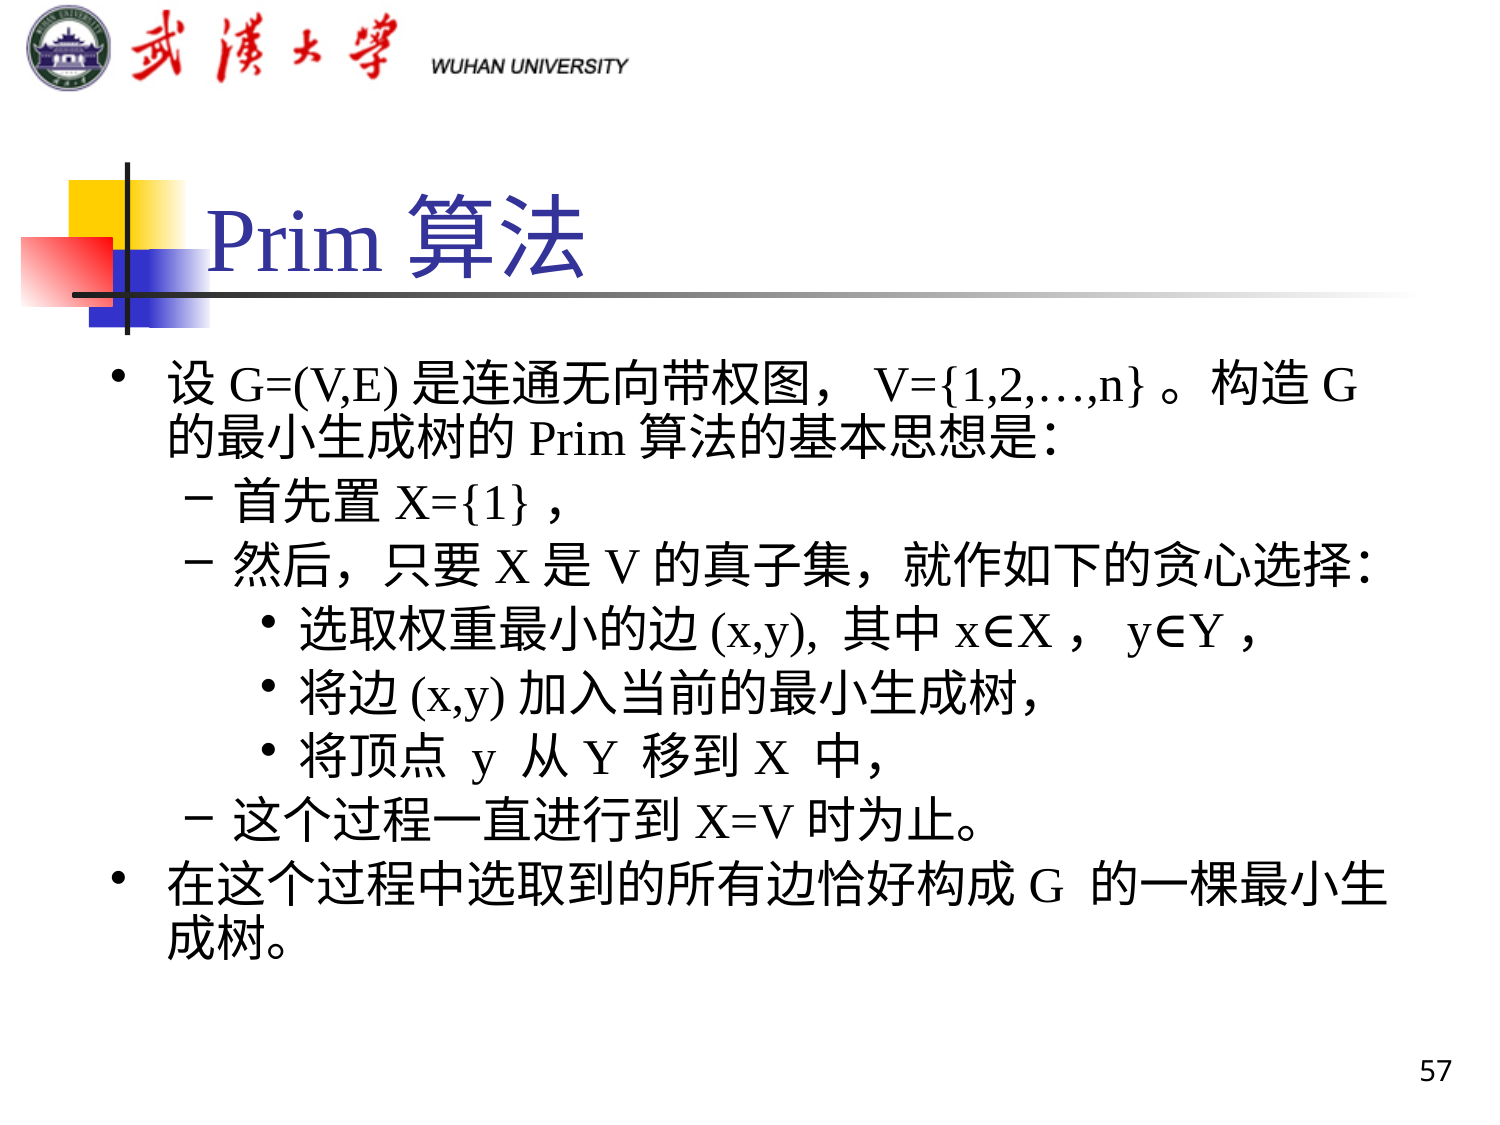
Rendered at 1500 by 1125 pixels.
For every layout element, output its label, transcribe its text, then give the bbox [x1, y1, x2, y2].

text_box Prim算法 [190, 141, 1500, 329]
picture [0, 0, 643, 93]
text_box 设G=(V,E)是连通无向带权图，V={1,2,…,n}。构造G 的最小生成树的Prim算法的基本思想是： 首先置X={1}， 然后，只要X是V的真子集，就作如下的贪心选择： 选取权重最小的边(x,y), 其中x∈X，y∈Y， 将边(x,y)加入当前的最小生成树， 将顶点 y 从Y 移到X 中， 这个过程一直进行到X=V时为止。 在这个过程中选取到的所有边恰好构成G 的一棵最小生成树。 [95, 350, 1446, 1094]
slide_number 57 [1155, 1024, 1468, 1100]
